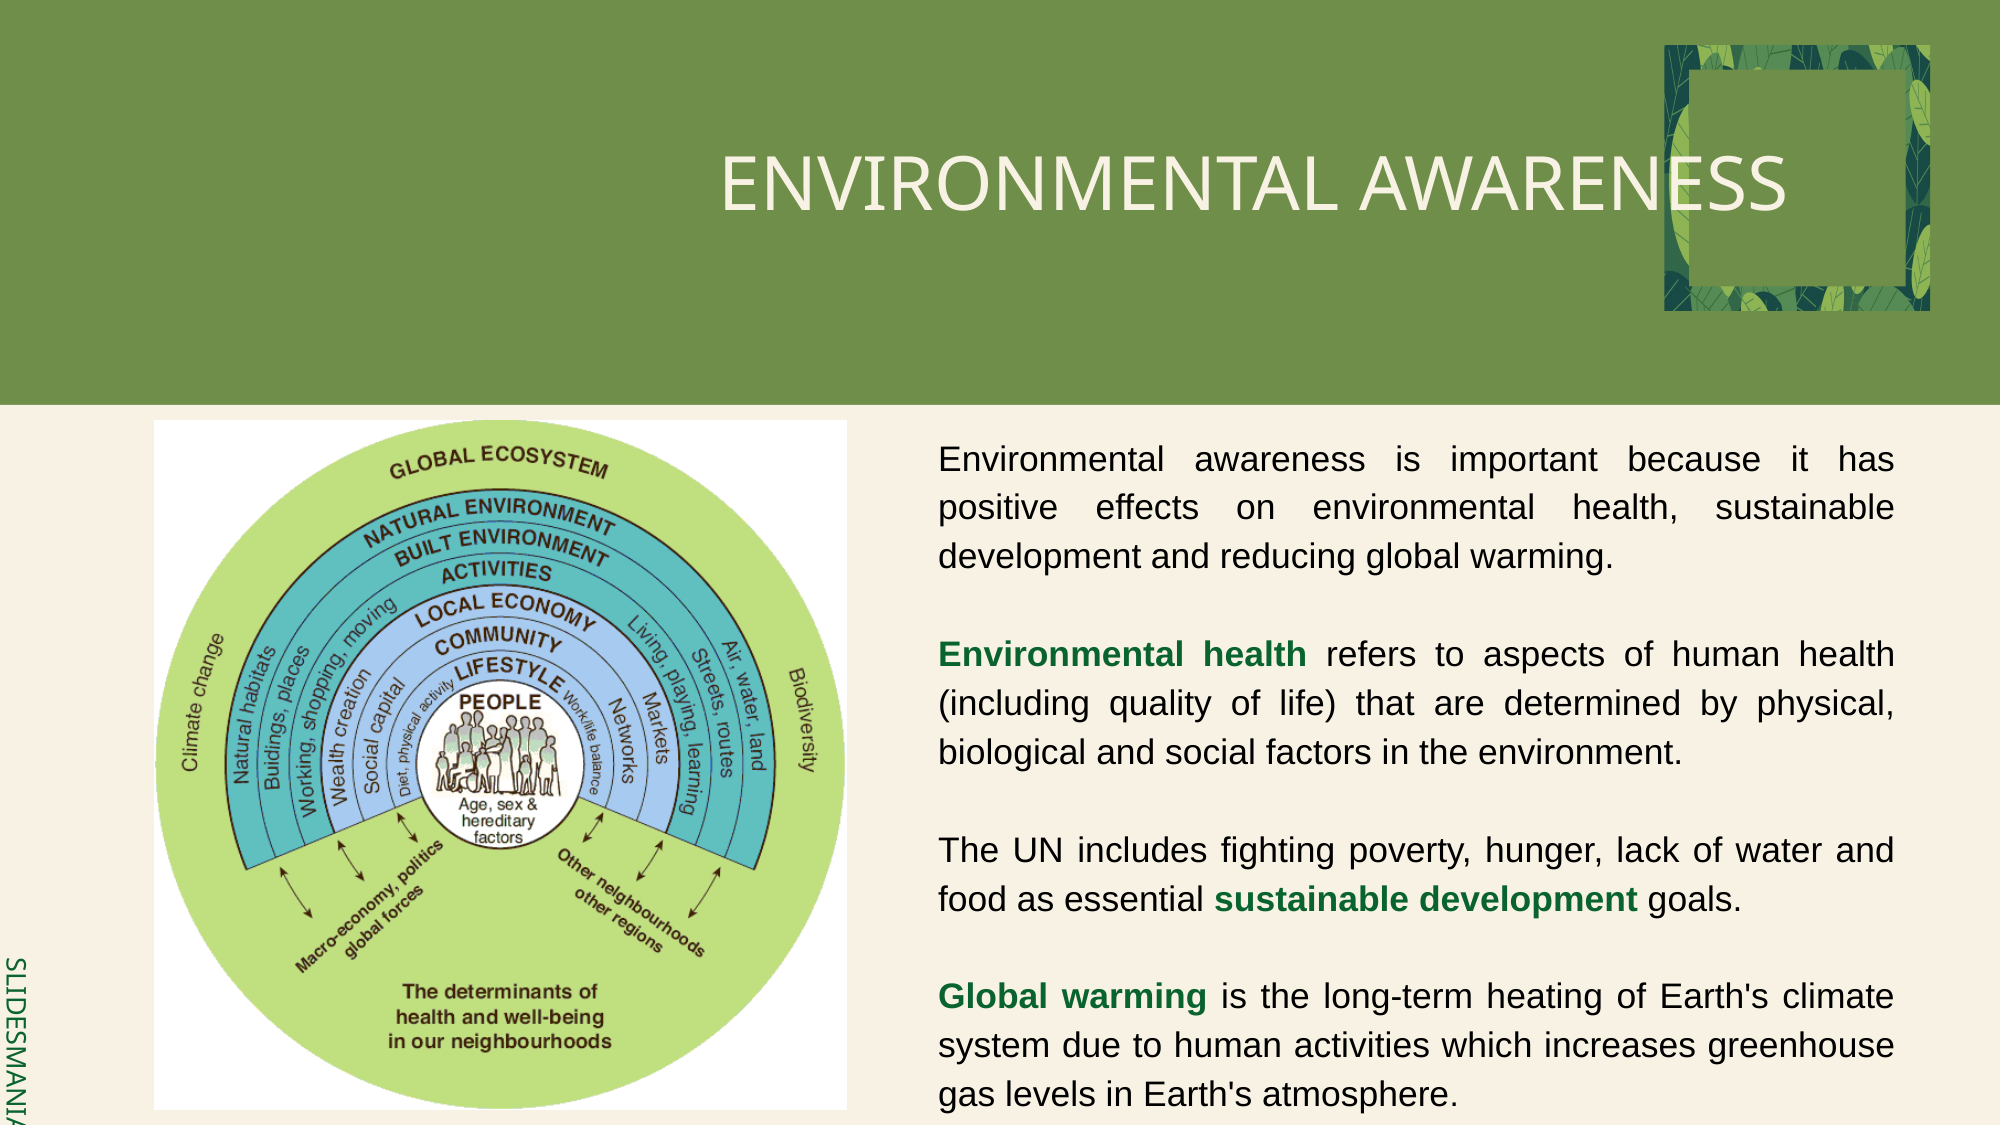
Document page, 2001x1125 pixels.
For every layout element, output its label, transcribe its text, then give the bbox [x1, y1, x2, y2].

picture [153, 420, 847, 1110]
picture [1664, 45, 1931, 311]
list Environmental awareness is important because it has positive effects on environmental health, sustainable development and reducing global warming. Environmental health refers to aspects of human health (including quality of life) that are determined by physical, biological and social factors in the environment. The UN includes fighting poverty, hunger, lack of water and food as essential sustainable development goals. Global warming is the long-term heating of Earth's climate system due to human activities which increases greenhouse gas levels in Earth's atmosphere. [923, 377, 1911, 1125]
list ENVIRONMENTAL AWARENESS [593, 124, 1805, 249]
